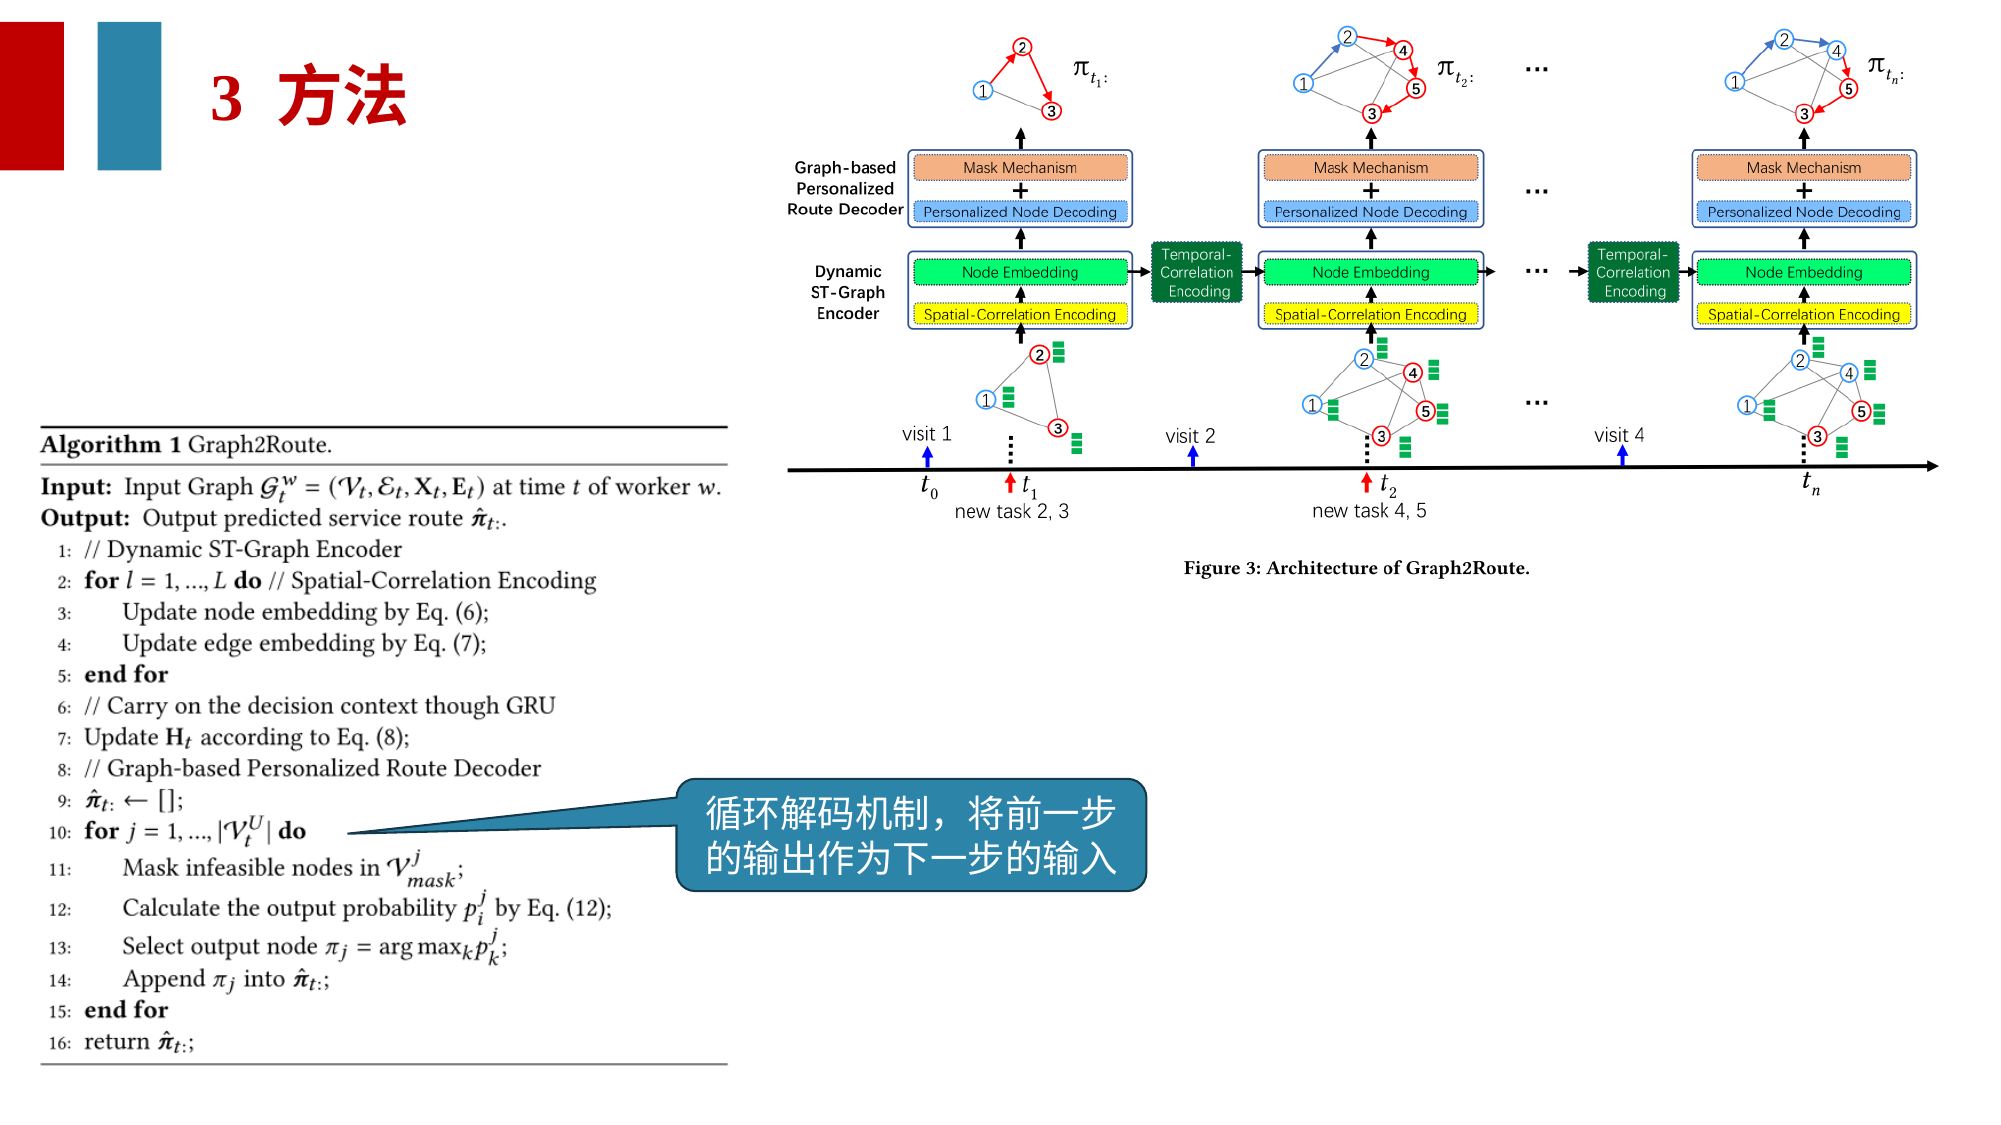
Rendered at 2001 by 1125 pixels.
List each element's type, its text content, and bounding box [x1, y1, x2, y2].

text_box 循环解码机制，将前一步的输出作为下一步的输入 [738, 777, 1148, 893]
picture [31, 419, 738, 1079]
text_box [0, 21, 162, 171]
picture [767, 0, 1951, 586]
text_box 3 方法 [195, 46, 767, 142]
